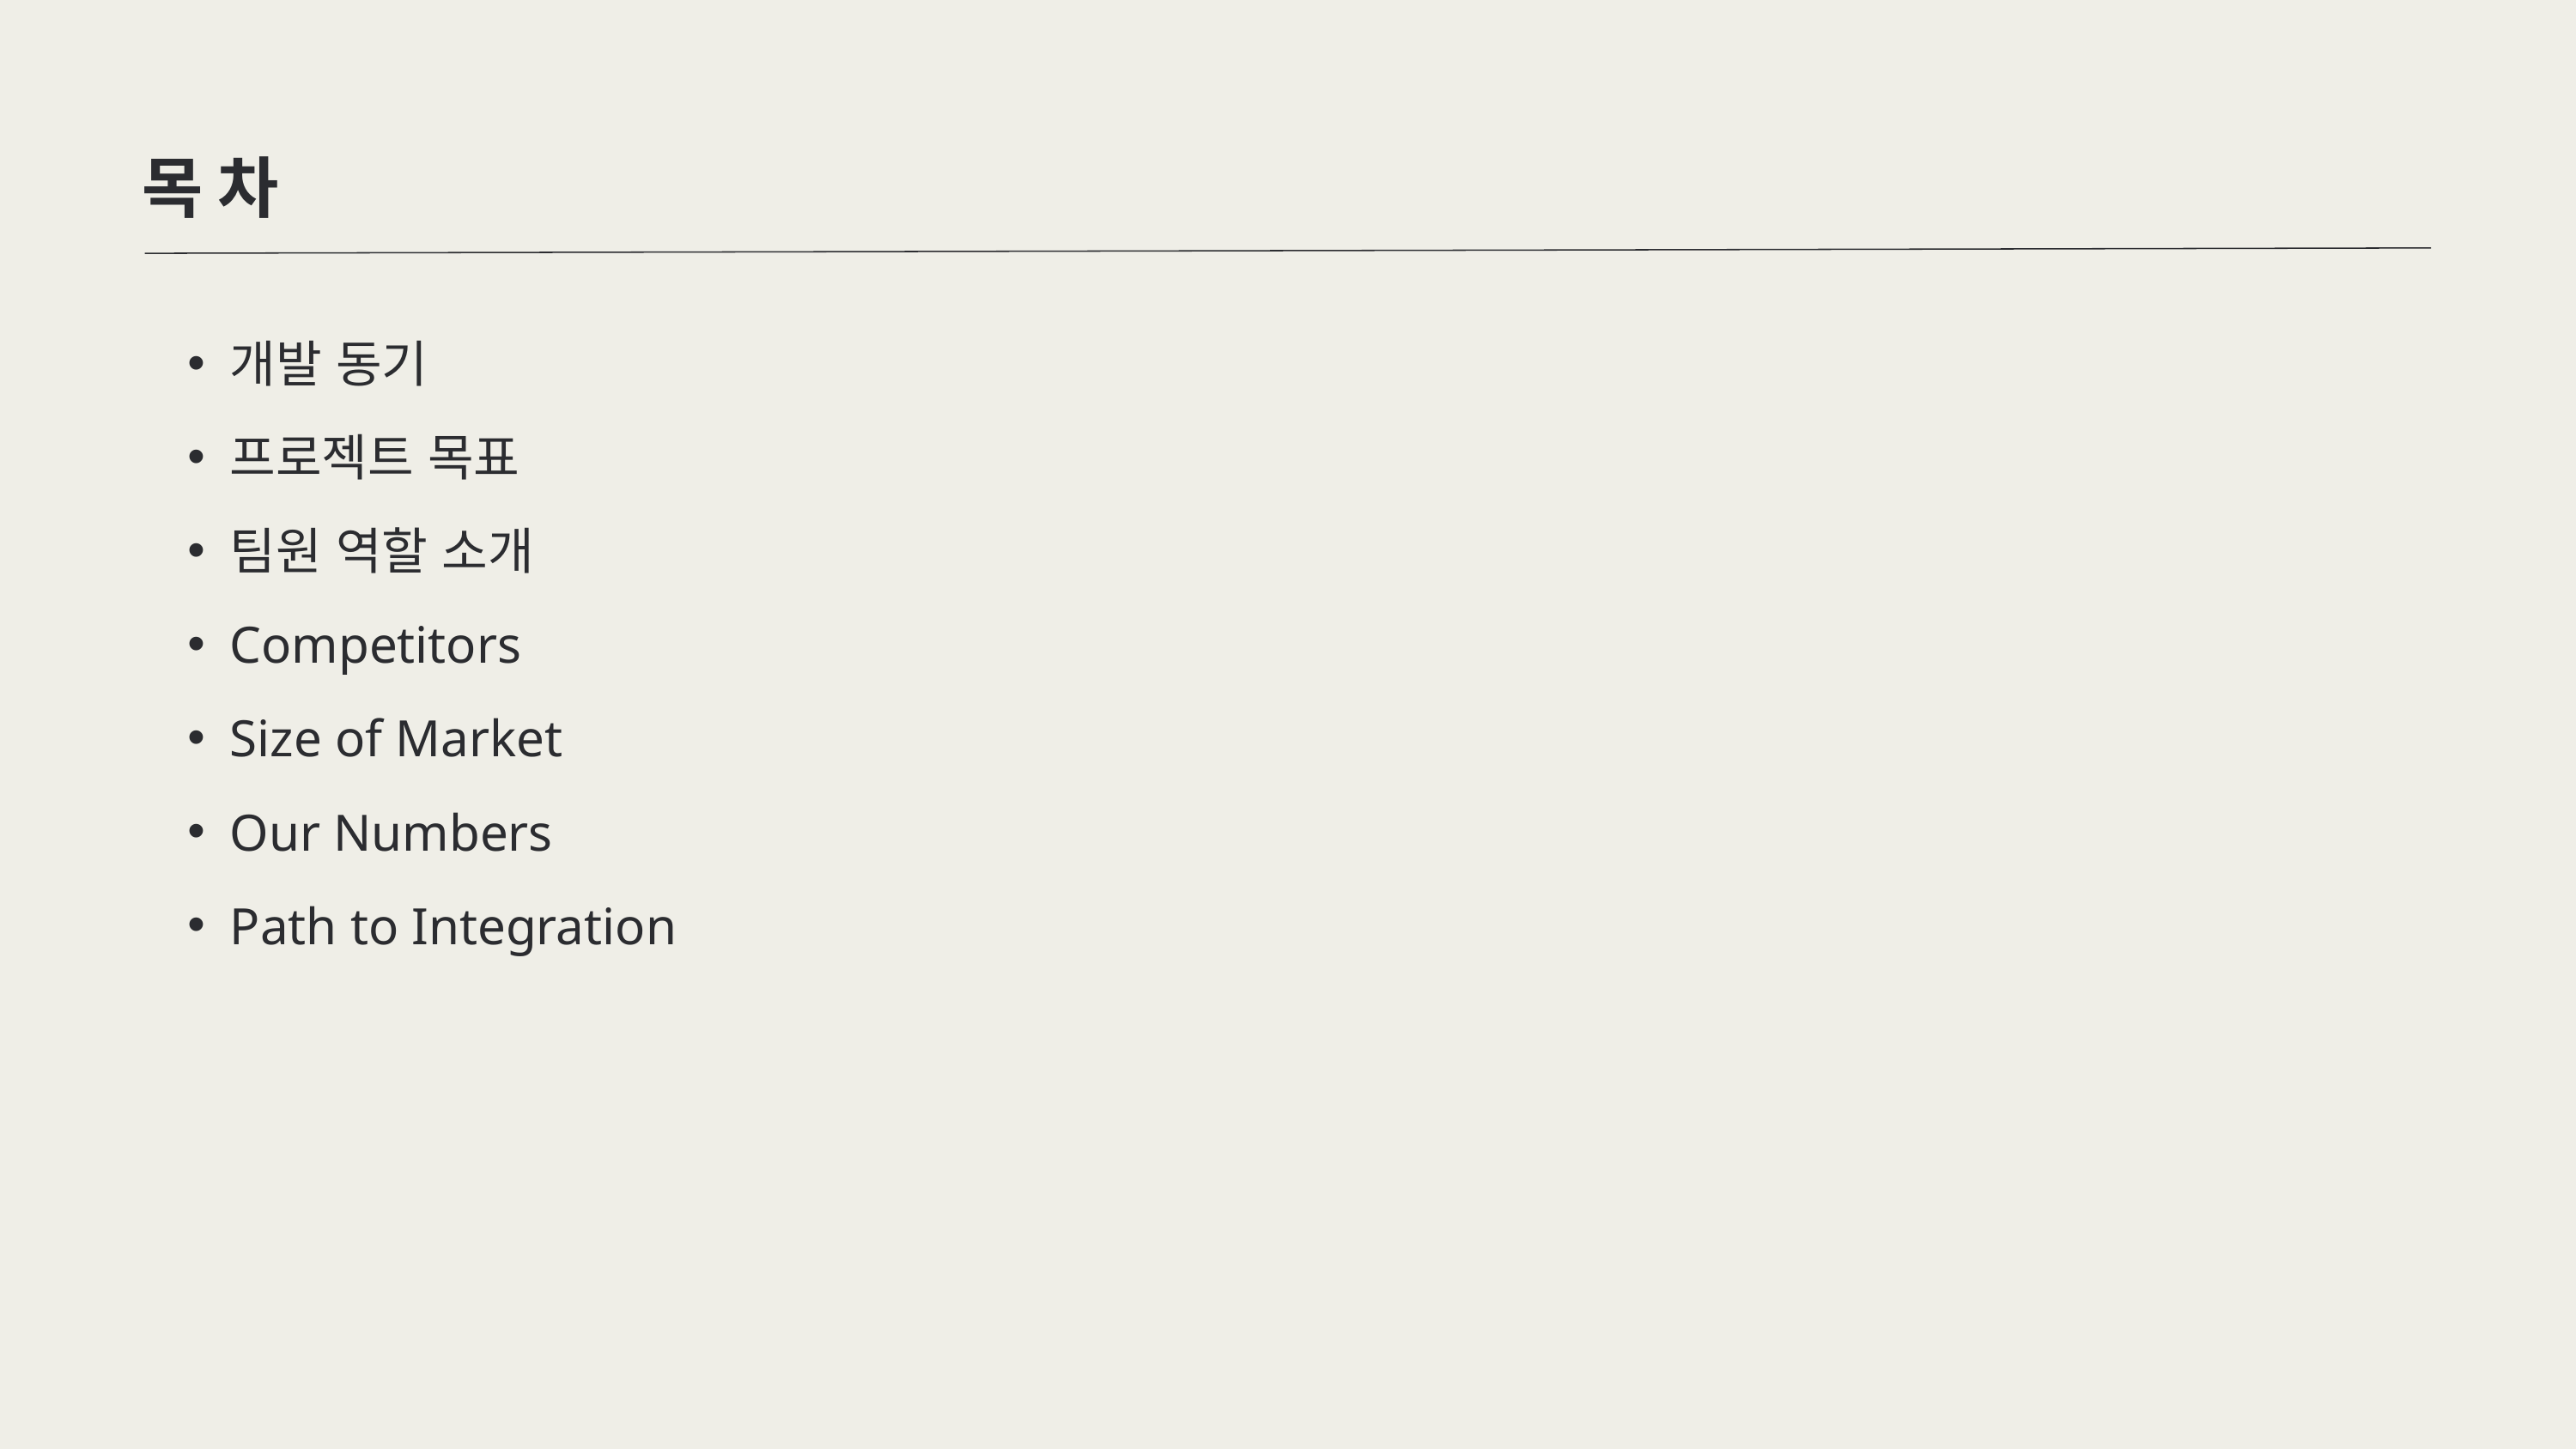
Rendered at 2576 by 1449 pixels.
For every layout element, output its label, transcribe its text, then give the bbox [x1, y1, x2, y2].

text_box 목차 [142, 132, 2428, 226]
text_box 개발 동기 프로젝트 목표 팀원 역할 소개 Competitors Size of Market Our Numbers Path to Integration [144, 299, 1255, 955]
